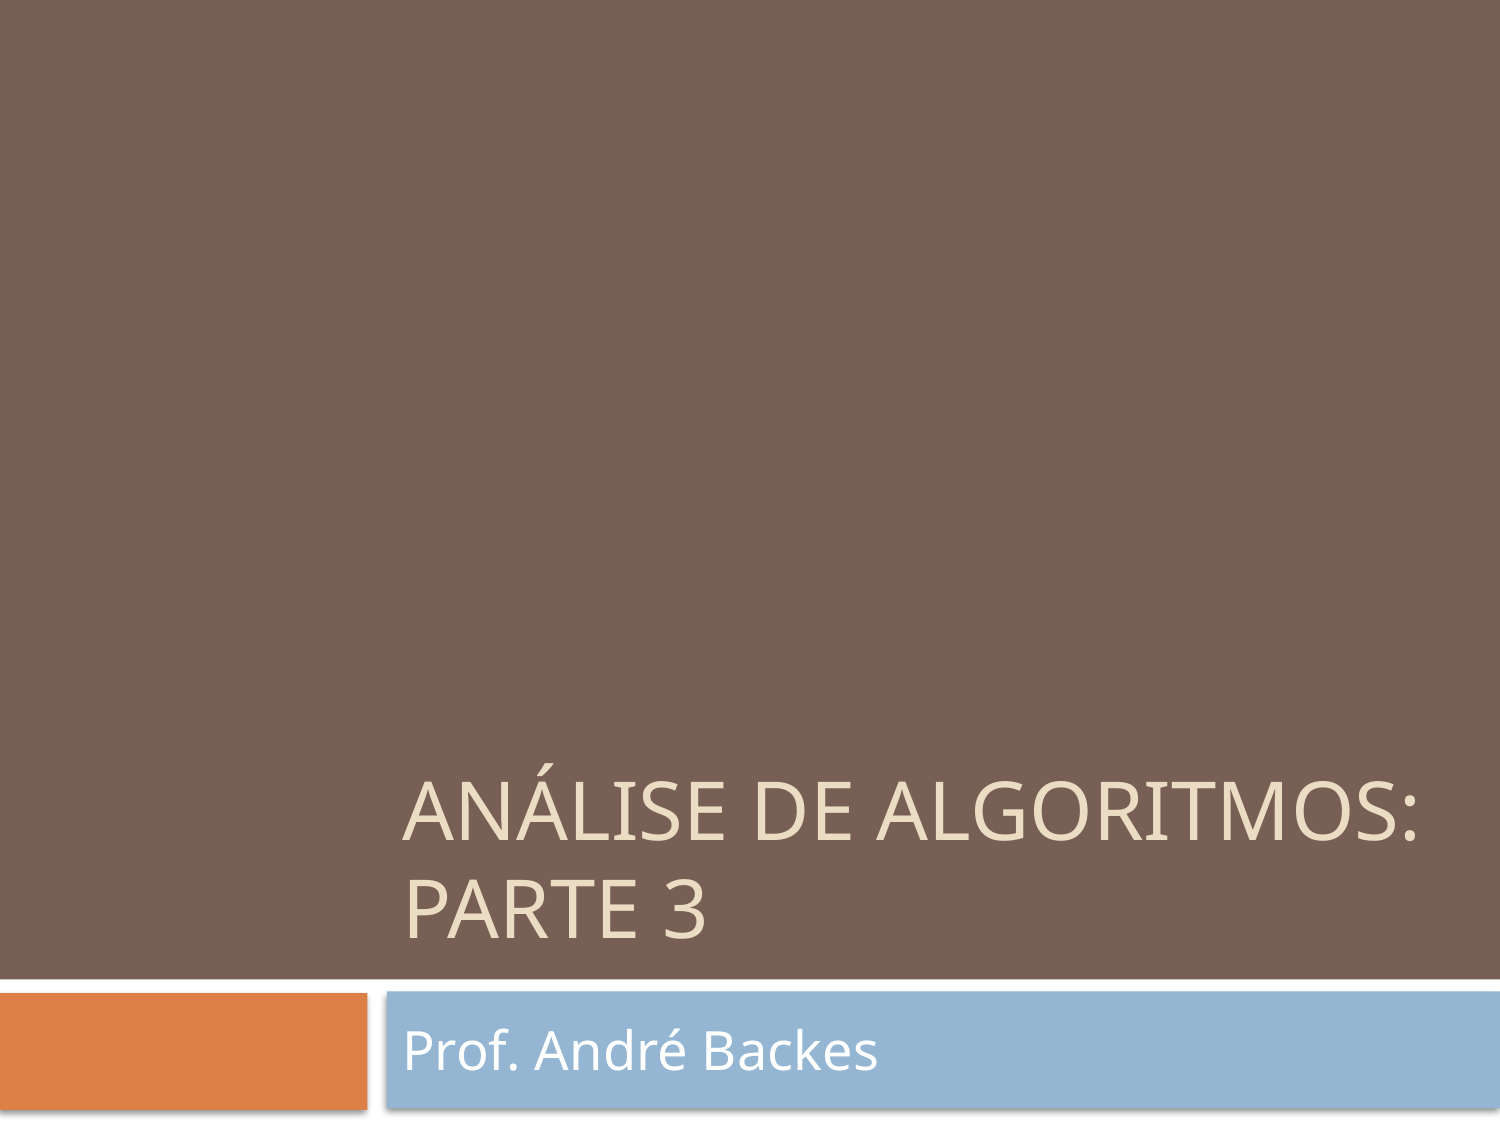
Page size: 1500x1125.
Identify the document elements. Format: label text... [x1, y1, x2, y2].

subtitle Prof. André Backes [387, 992, 1488, 1105]
title Análise de Algoritmos: Parte 3 [387, 662, 1450, 963]
